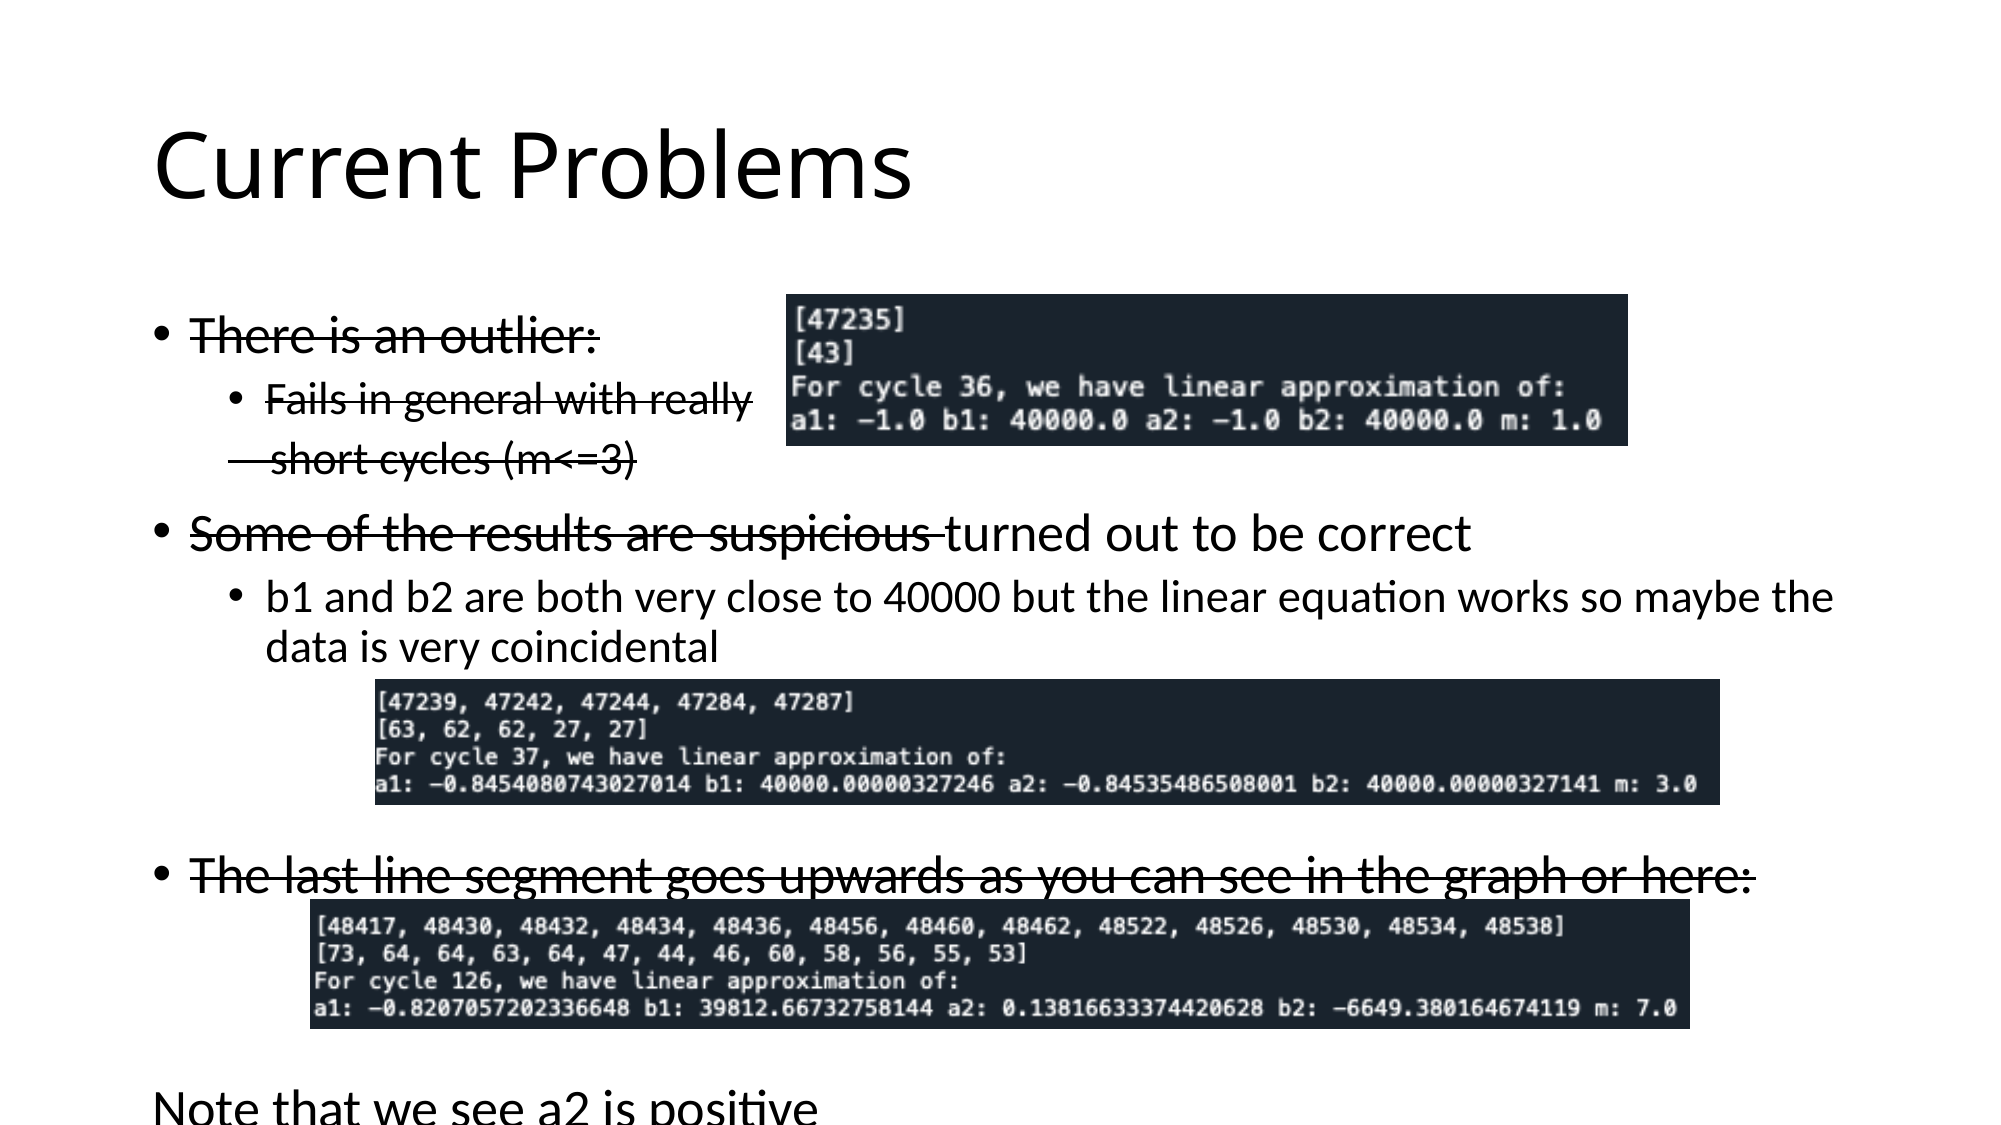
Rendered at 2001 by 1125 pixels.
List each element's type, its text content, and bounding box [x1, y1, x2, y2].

picture [786, 294, 1628, 446]
picture [375, 679, 1720, 805]
list There is an outlier: Fails in general with really short cycles (m<=3) Some of the results are suspicious turned out to be correct b1 and b2 are both very close to 40000 but the linear equation works so maybe the data is very coincidental The last line segment goes upwards as you can see in the graph or here: Note that we see a2 is positive [137, 299, 1863, 1125]
picture [310, 899, 1690, 1029]
title Current Problems [137, 59, 1863, 278]
